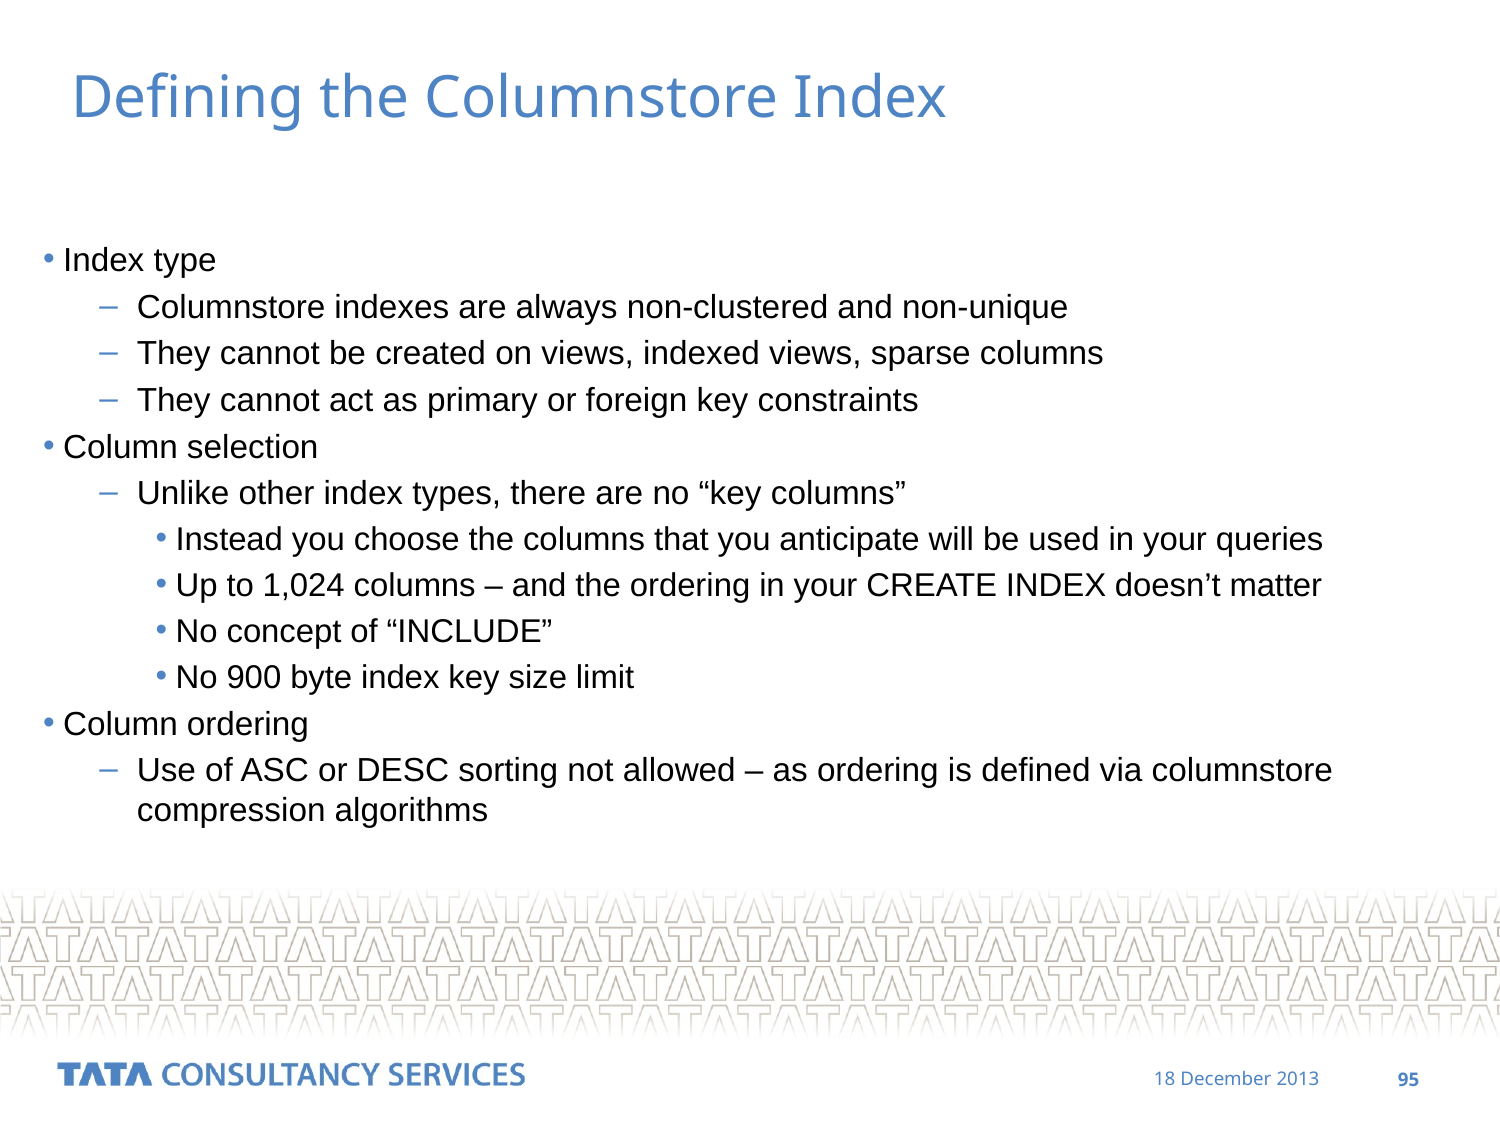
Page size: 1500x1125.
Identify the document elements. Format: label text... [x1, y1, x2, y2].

list Index type Columnstore indexes are always non-clustered and non-unique They cannot be created on views, indexed views, sparse columns They cannot act as primary or foreign key constraints Column selection Unlike other index types, there are no “key columns” Instead you choose the columns that you anticipate will be used in your queries Up to 1,024 columns – and the ordering in your CREATE INDEX doesn’t matter No concept of “INCLUDE” No 900 byte index key size limit Column ordering Use of ASC or DESC sorting not allowed – as ordering is defined via columnstore compression algorithms [28, 230, 1464, 813]
picture [0, 885, 1500, 1039]
picture [57, 1062, 525, 1086]
slide_number ‹#› [1371, 1059, 1435, 1104]
title Defining the Columnstore Index [56, 45, 1442, 143]
